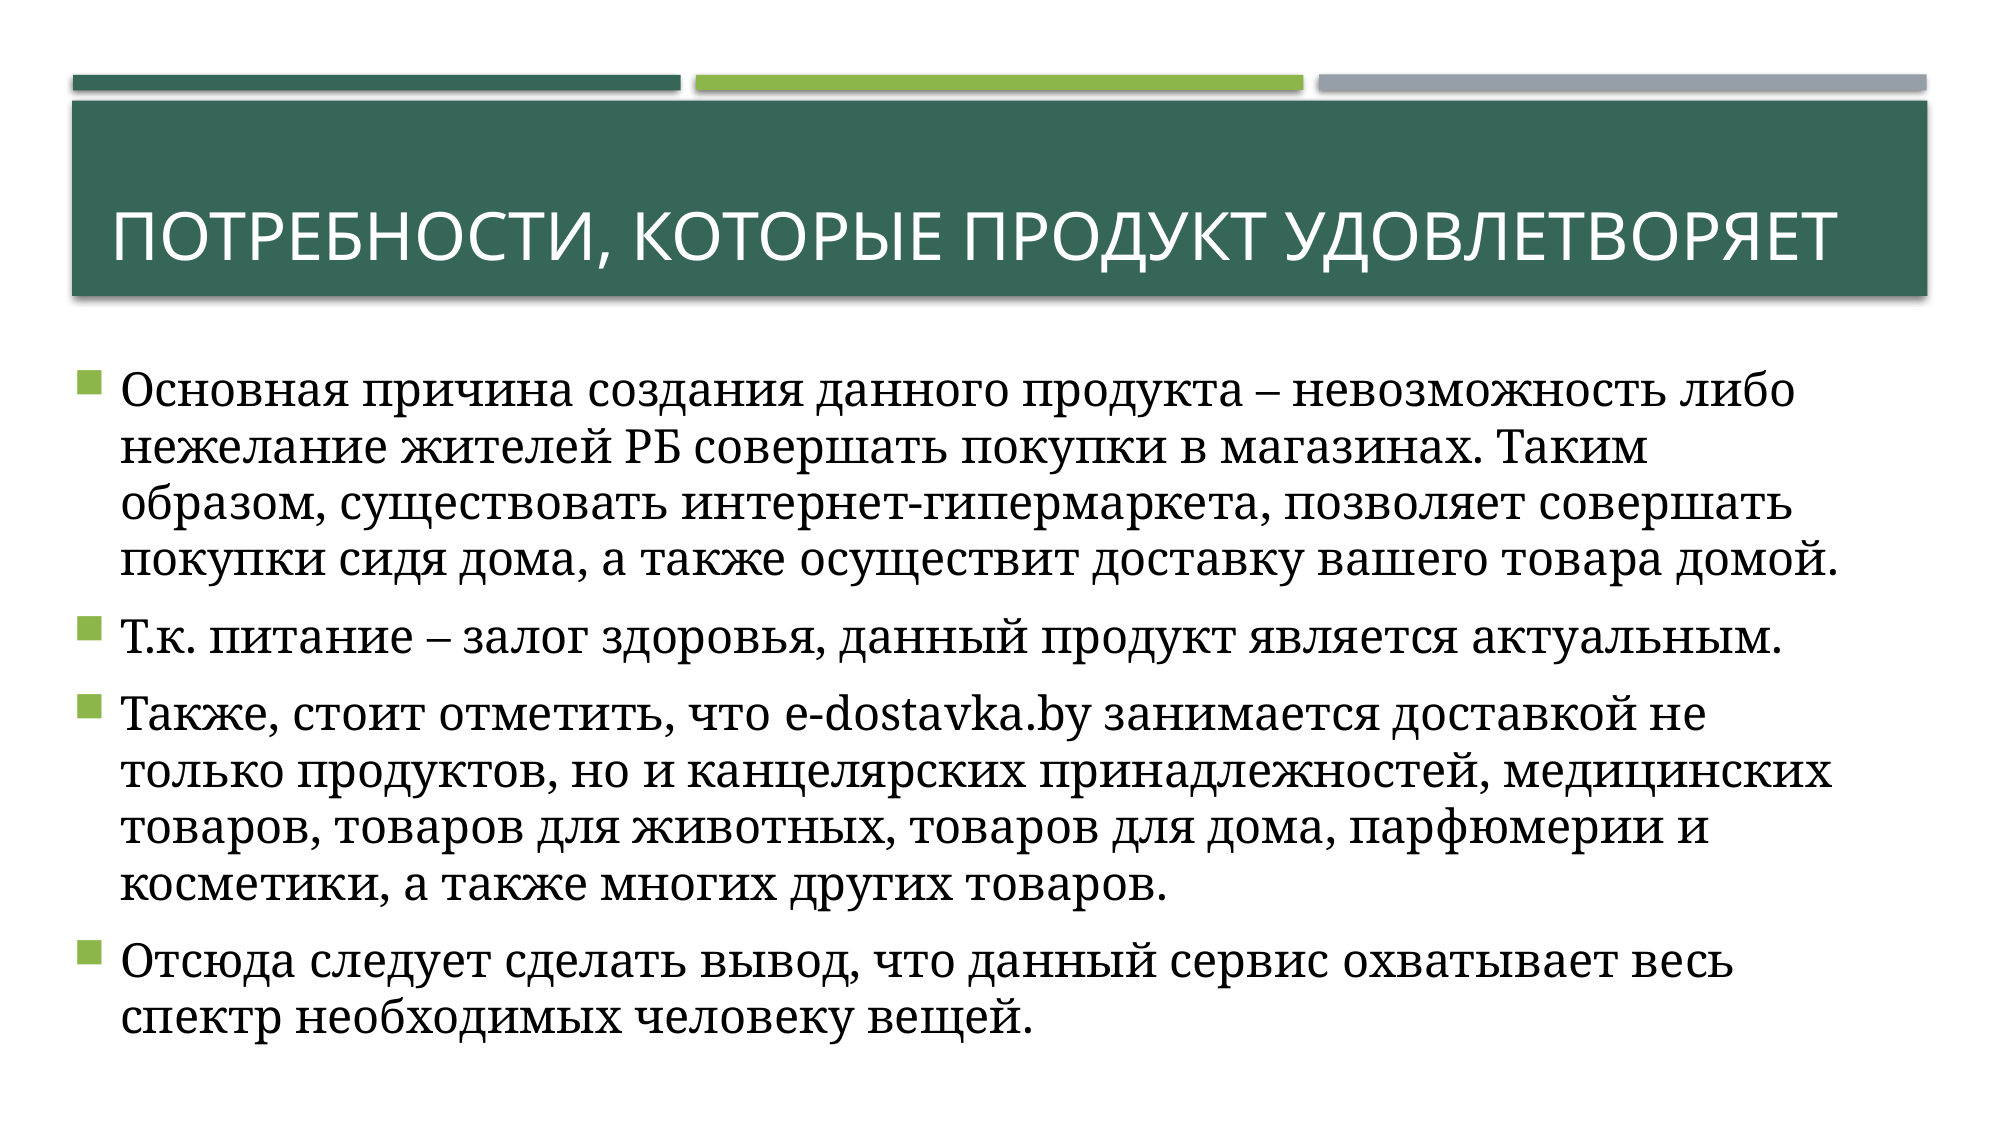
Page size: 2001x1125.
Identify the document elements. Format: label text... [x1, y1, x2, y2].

title Потребности, которые продукт удовлетворяет [95, 115, 1905, 282]
list Основная причина создания данного продукта – невозможность либо нежелание жителей РБ совершать покупки в магазинах. Таким образом, существовать интернет-гипермаркета, позволяет совершать покупки сидя дома, а также осуществит доставку вашего товара домой. Т.к. питание – залог здоровья, данный продукт является актуальным. Также, стоит отметить, что e-dostavka.by занимается доставкой не только продуктов, но и канцелярских принадлежностей, медицинских товаров, товаров для животных, товаров для дома, парфюмерии и косметики, а также многих других товаров. Отсюда следует сделать вывод, что данный сервис охватывает весь спектр необходимых человеку вещей. [57, 328, 1868, 1075]
